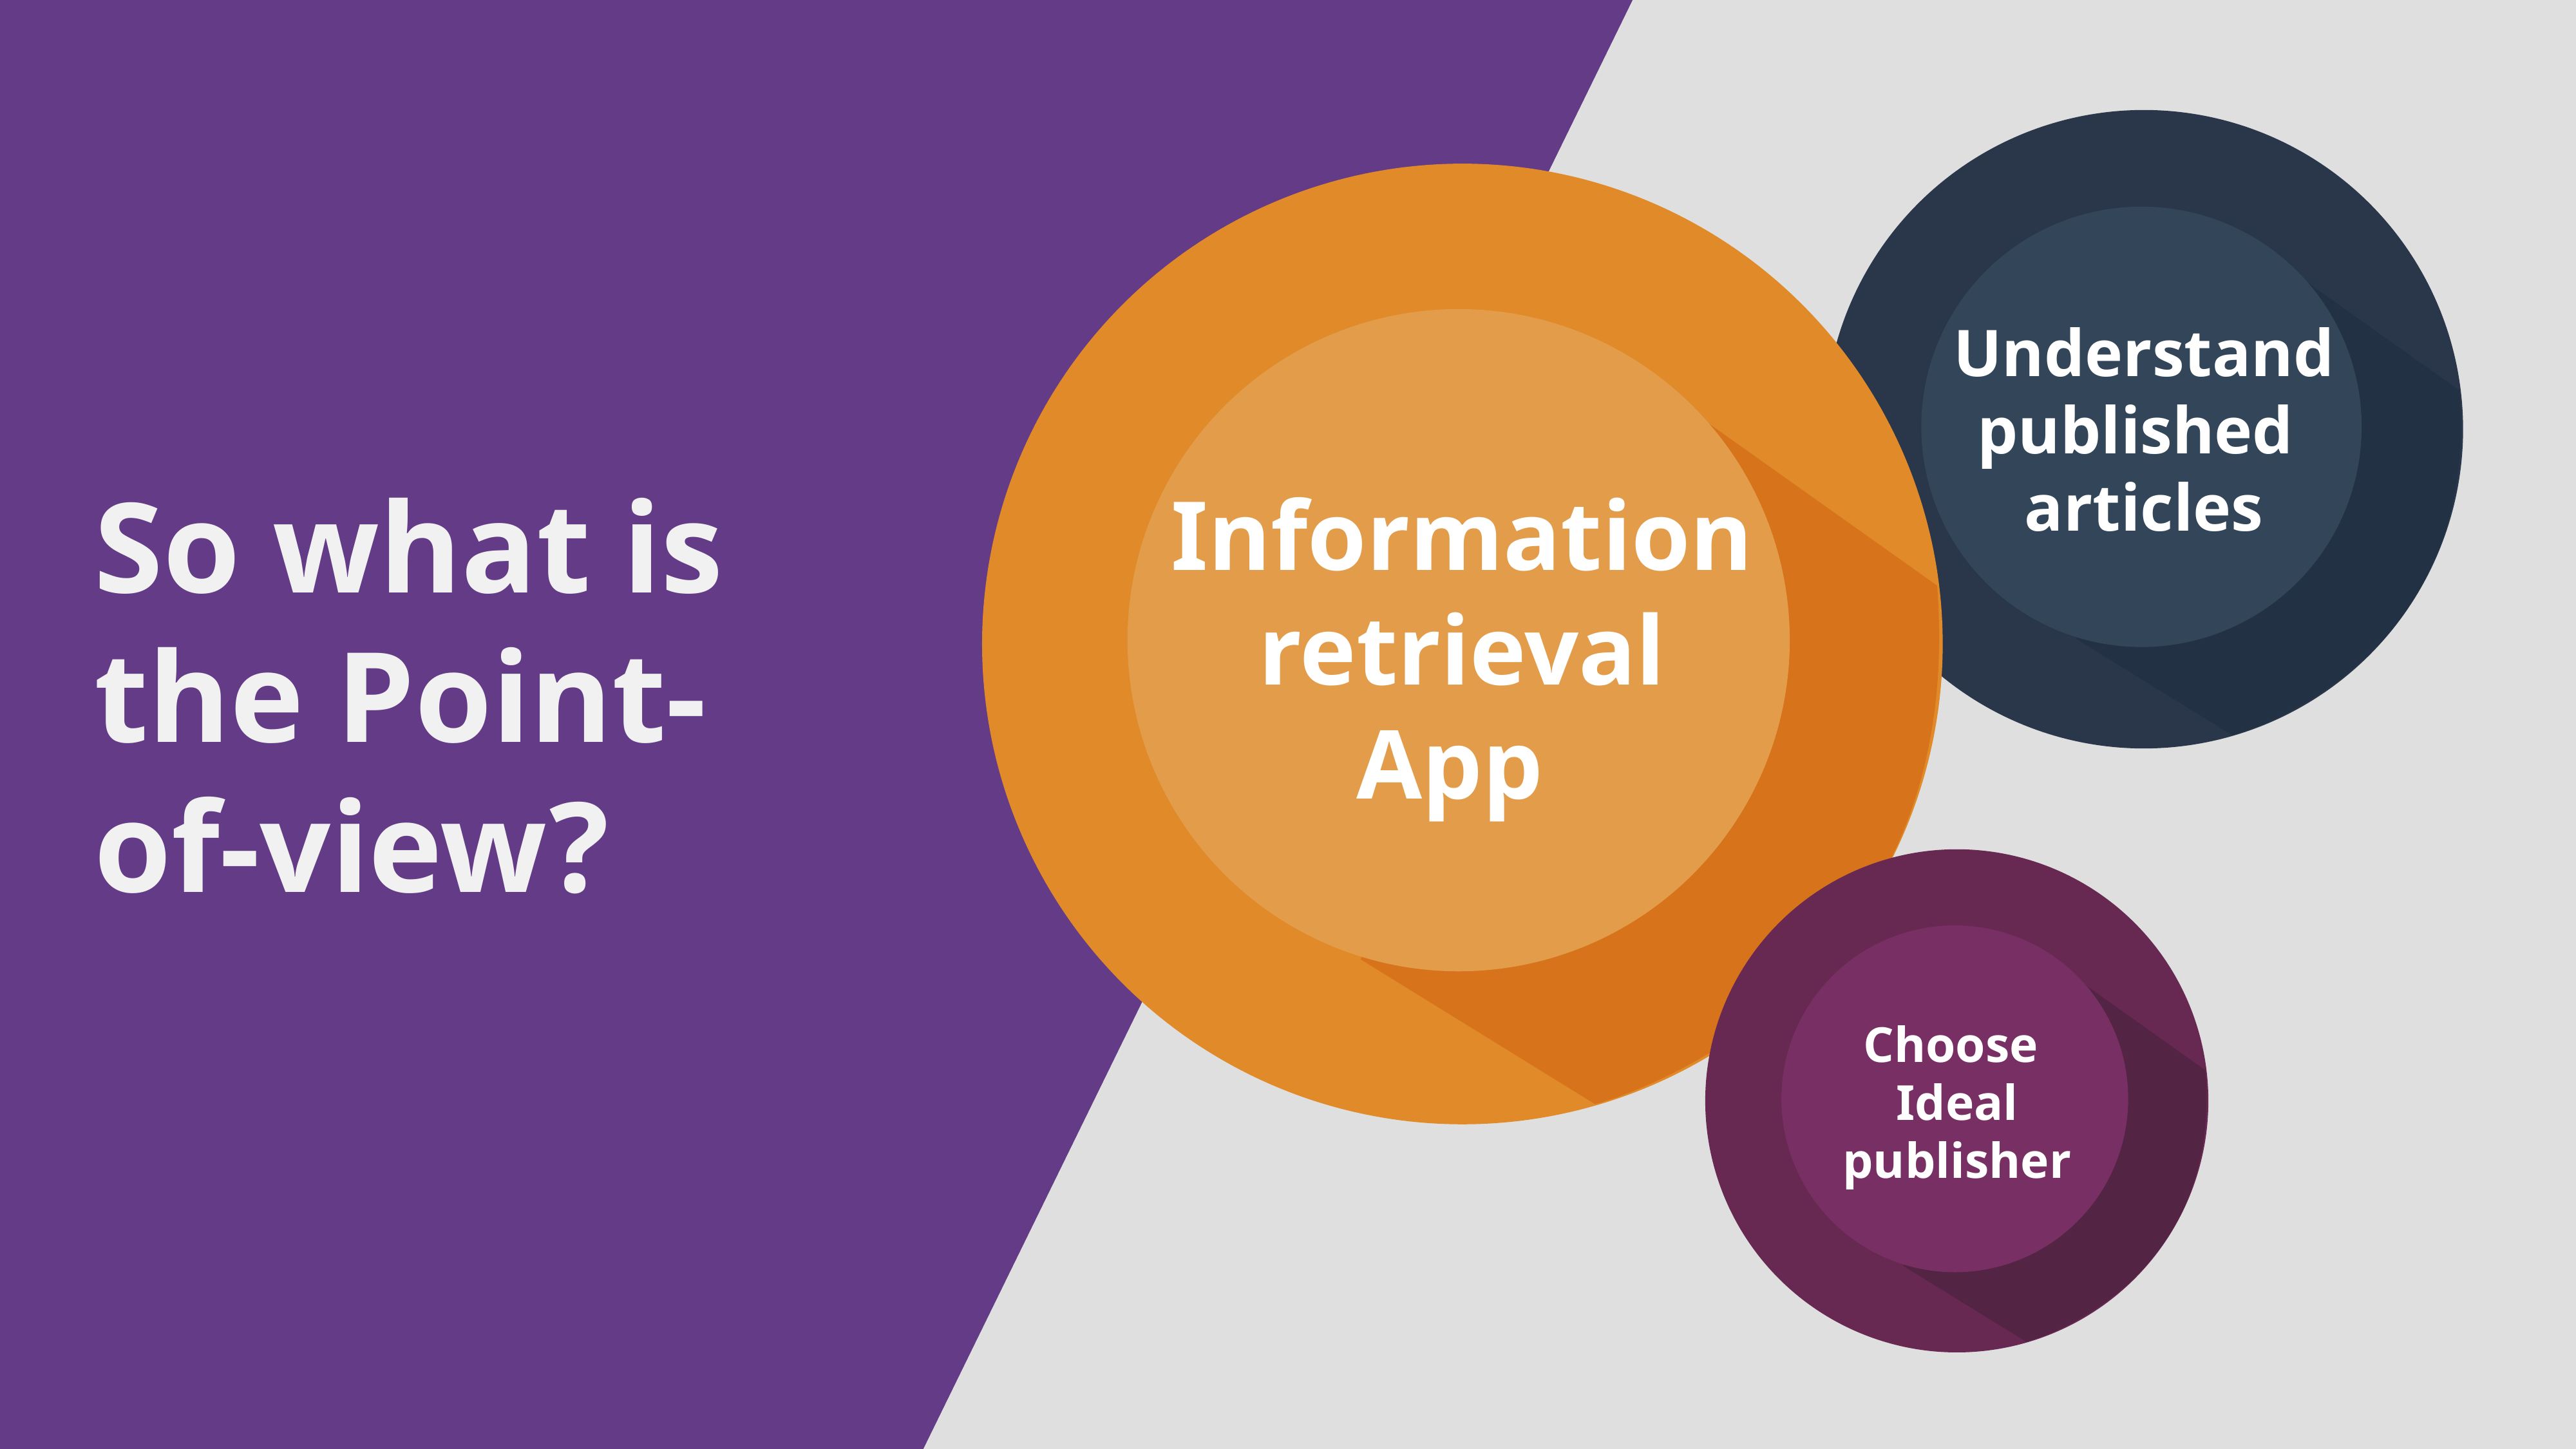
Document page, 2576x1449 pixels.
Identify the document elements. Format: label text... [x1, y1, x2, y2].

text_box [1824, 109, 2463, 749]
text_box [1705, 849, 2209, 1352]
text_box So what is the Point-of-view? [94, 565, 870, 820]
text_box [981, 164, 1943, 1124]
